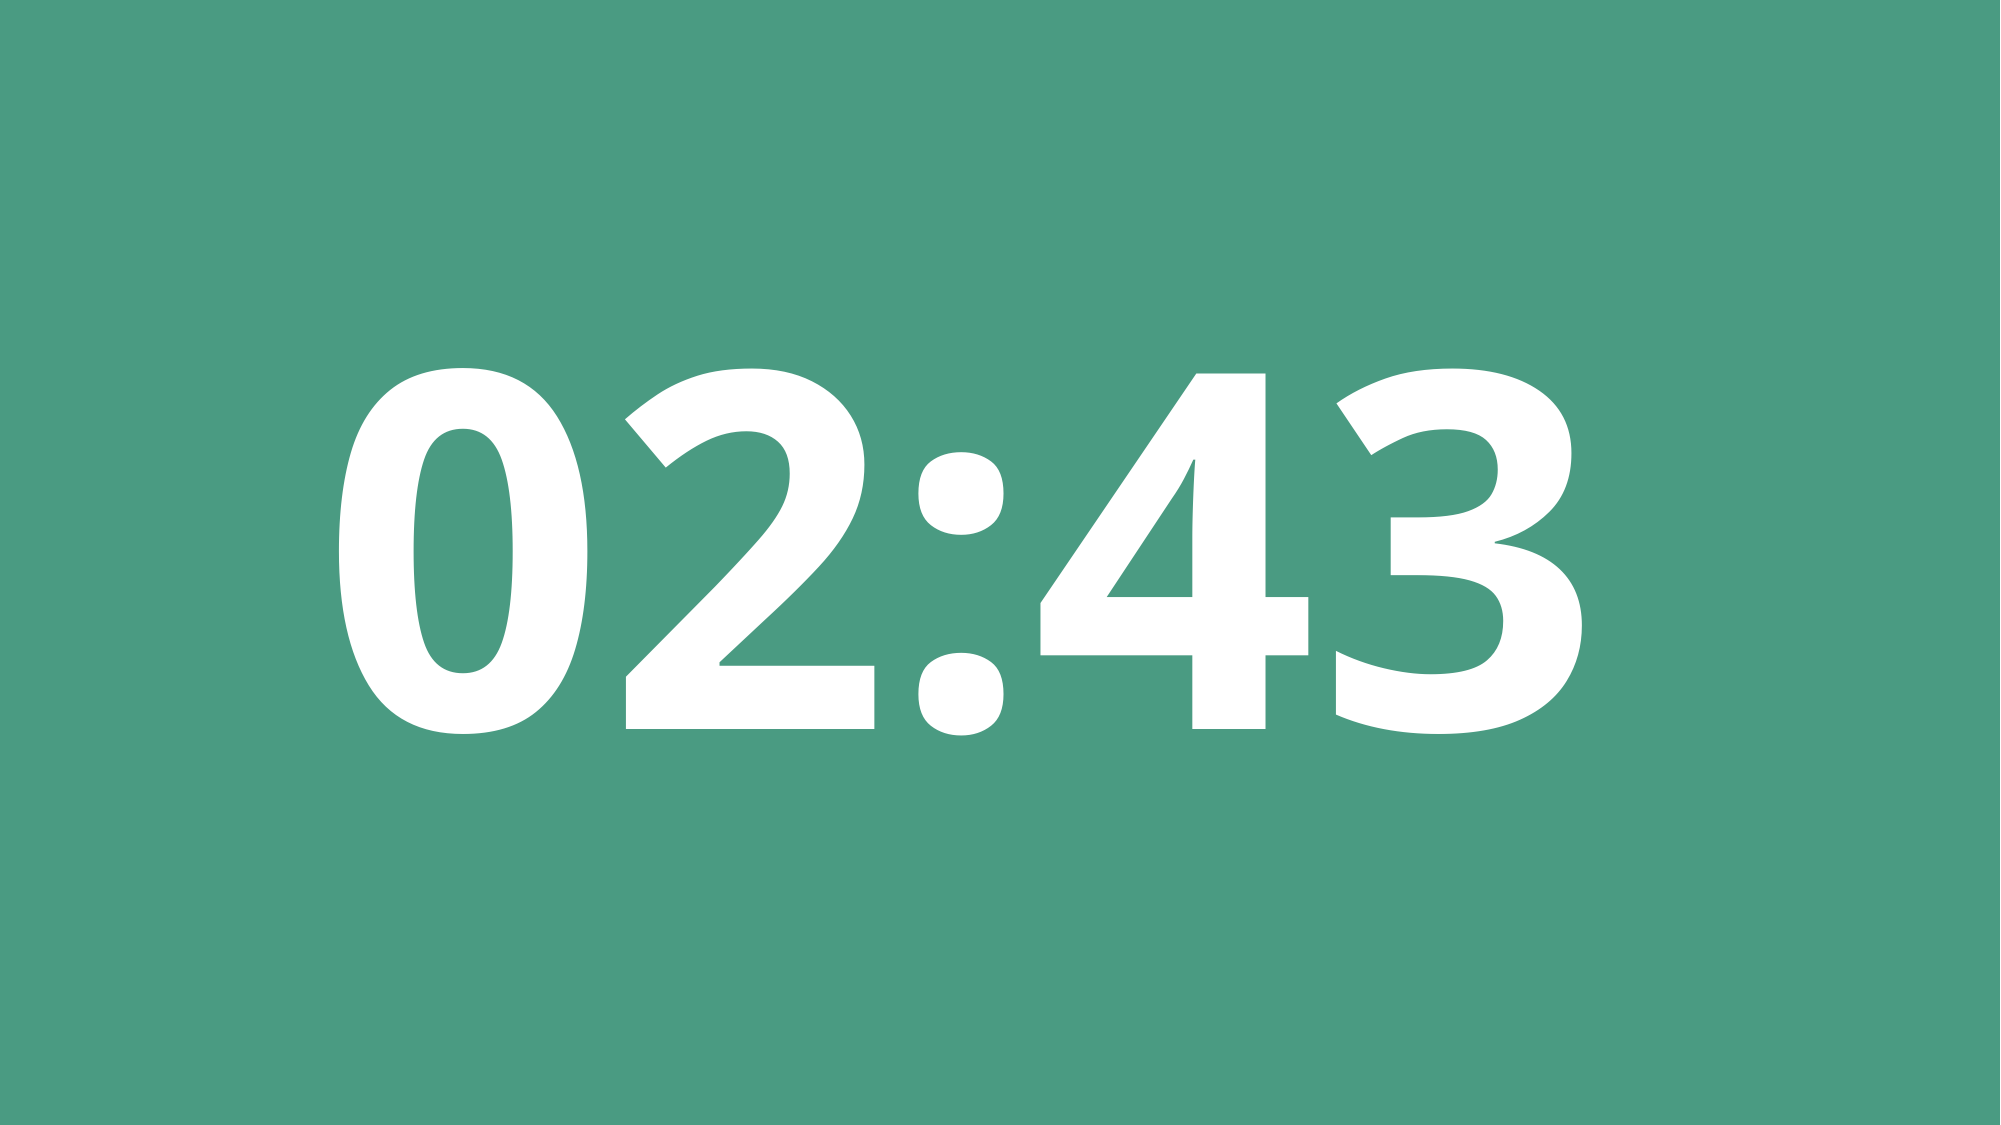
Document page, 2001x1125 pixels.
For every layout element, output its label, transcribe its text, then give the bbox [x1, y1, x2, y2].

title 02:43 [15, 59, 1978, 1078]
